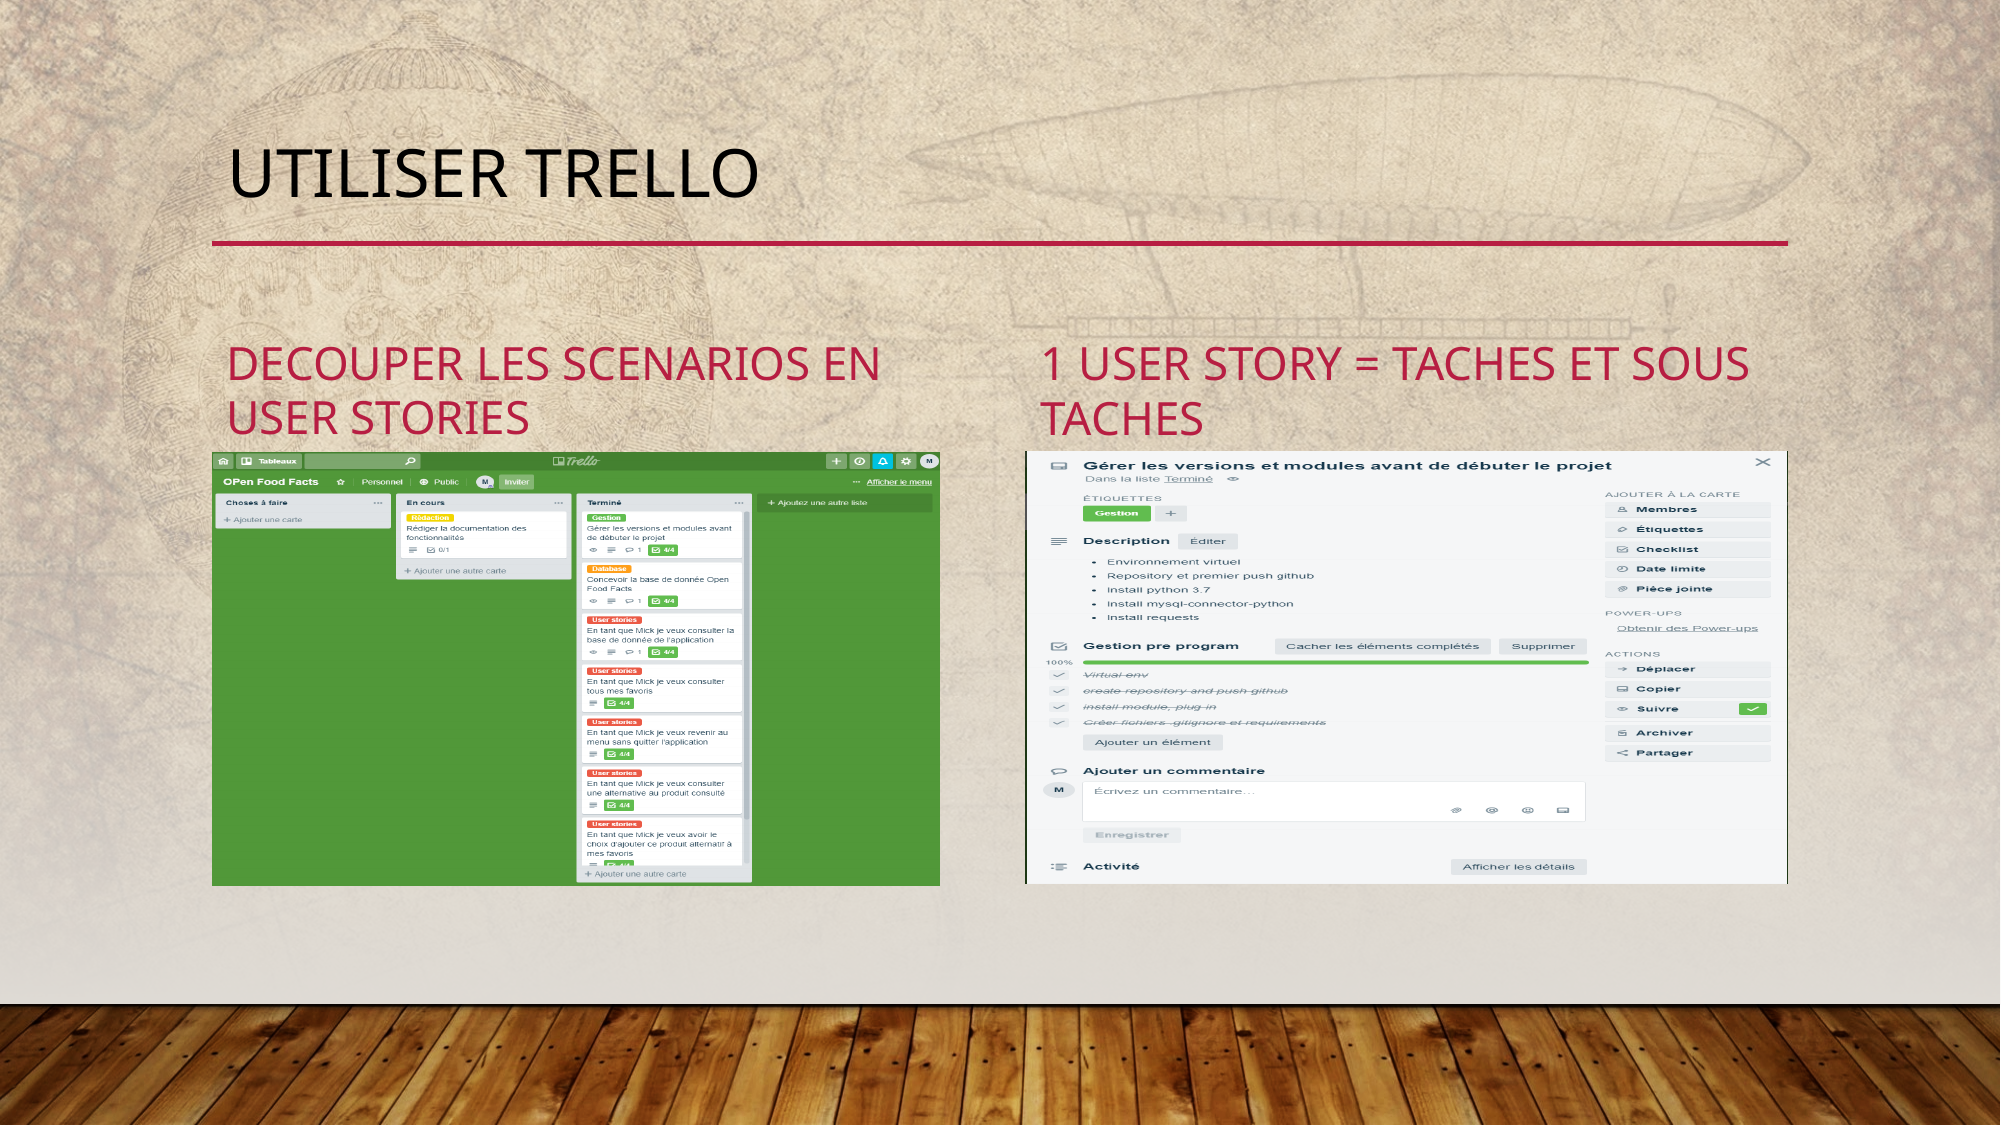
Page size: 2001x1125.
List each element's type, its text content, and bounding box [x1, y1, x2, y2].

list 1 user story = taches et sous taches [1025, 320, 1788, 451]
title Utiliser trello [212, 131, 1788, 305]
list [212, 451, 940, 887]
picture [0, 1004, 2000, 1125]
list Decouper les scenarios en user stories [211, 320, 974, 452]
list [1025, 451, 1788, 885]
